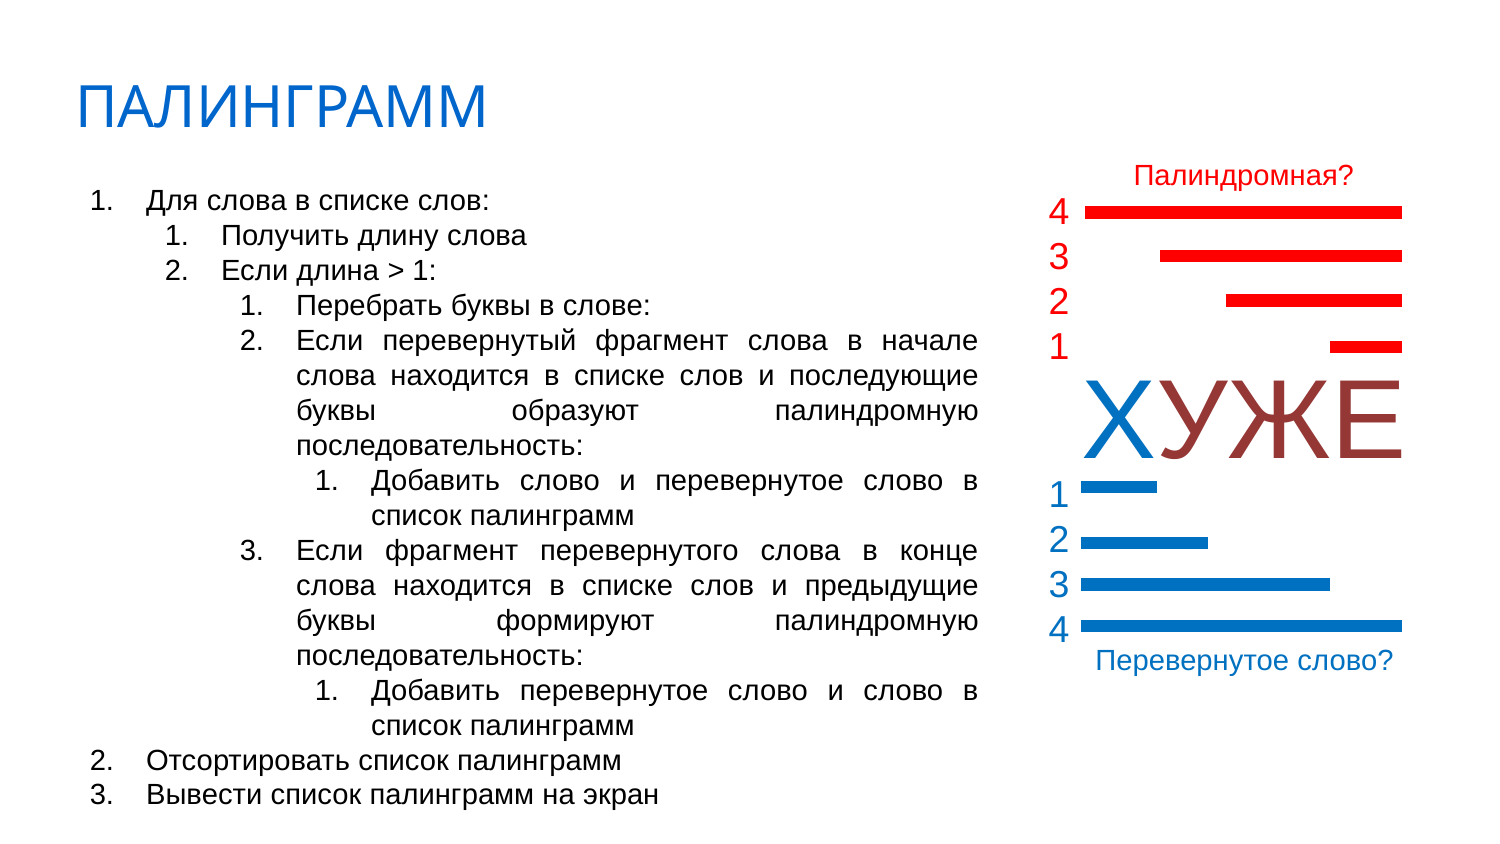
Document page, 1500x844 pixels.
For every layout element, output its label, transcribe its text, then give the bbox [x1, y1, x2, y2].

text_box Для слова в списке слов: Получить длину слова Если длина > 1: Перебрать буквы в слове: Если перевернутый фрагмент слова в начале слова находится в списке слов и последующие буквы образуют палиндромную последовательность: Добавить слово и перевернутое слово в список палинграмм Если фрагмент перевернутого слова в конце слова находится в списке слов и предыдущие буквы формируют палиндромную последовательность: Добавить перевернутое слово и слово в список палинграмм Отсортировать список палинграмм Вывести список палинграмм на экран [74, 174, 994, 819]
text_box палинграмм [74, 33, 1425, 175]
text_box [1033, 148, 1500, 685]
